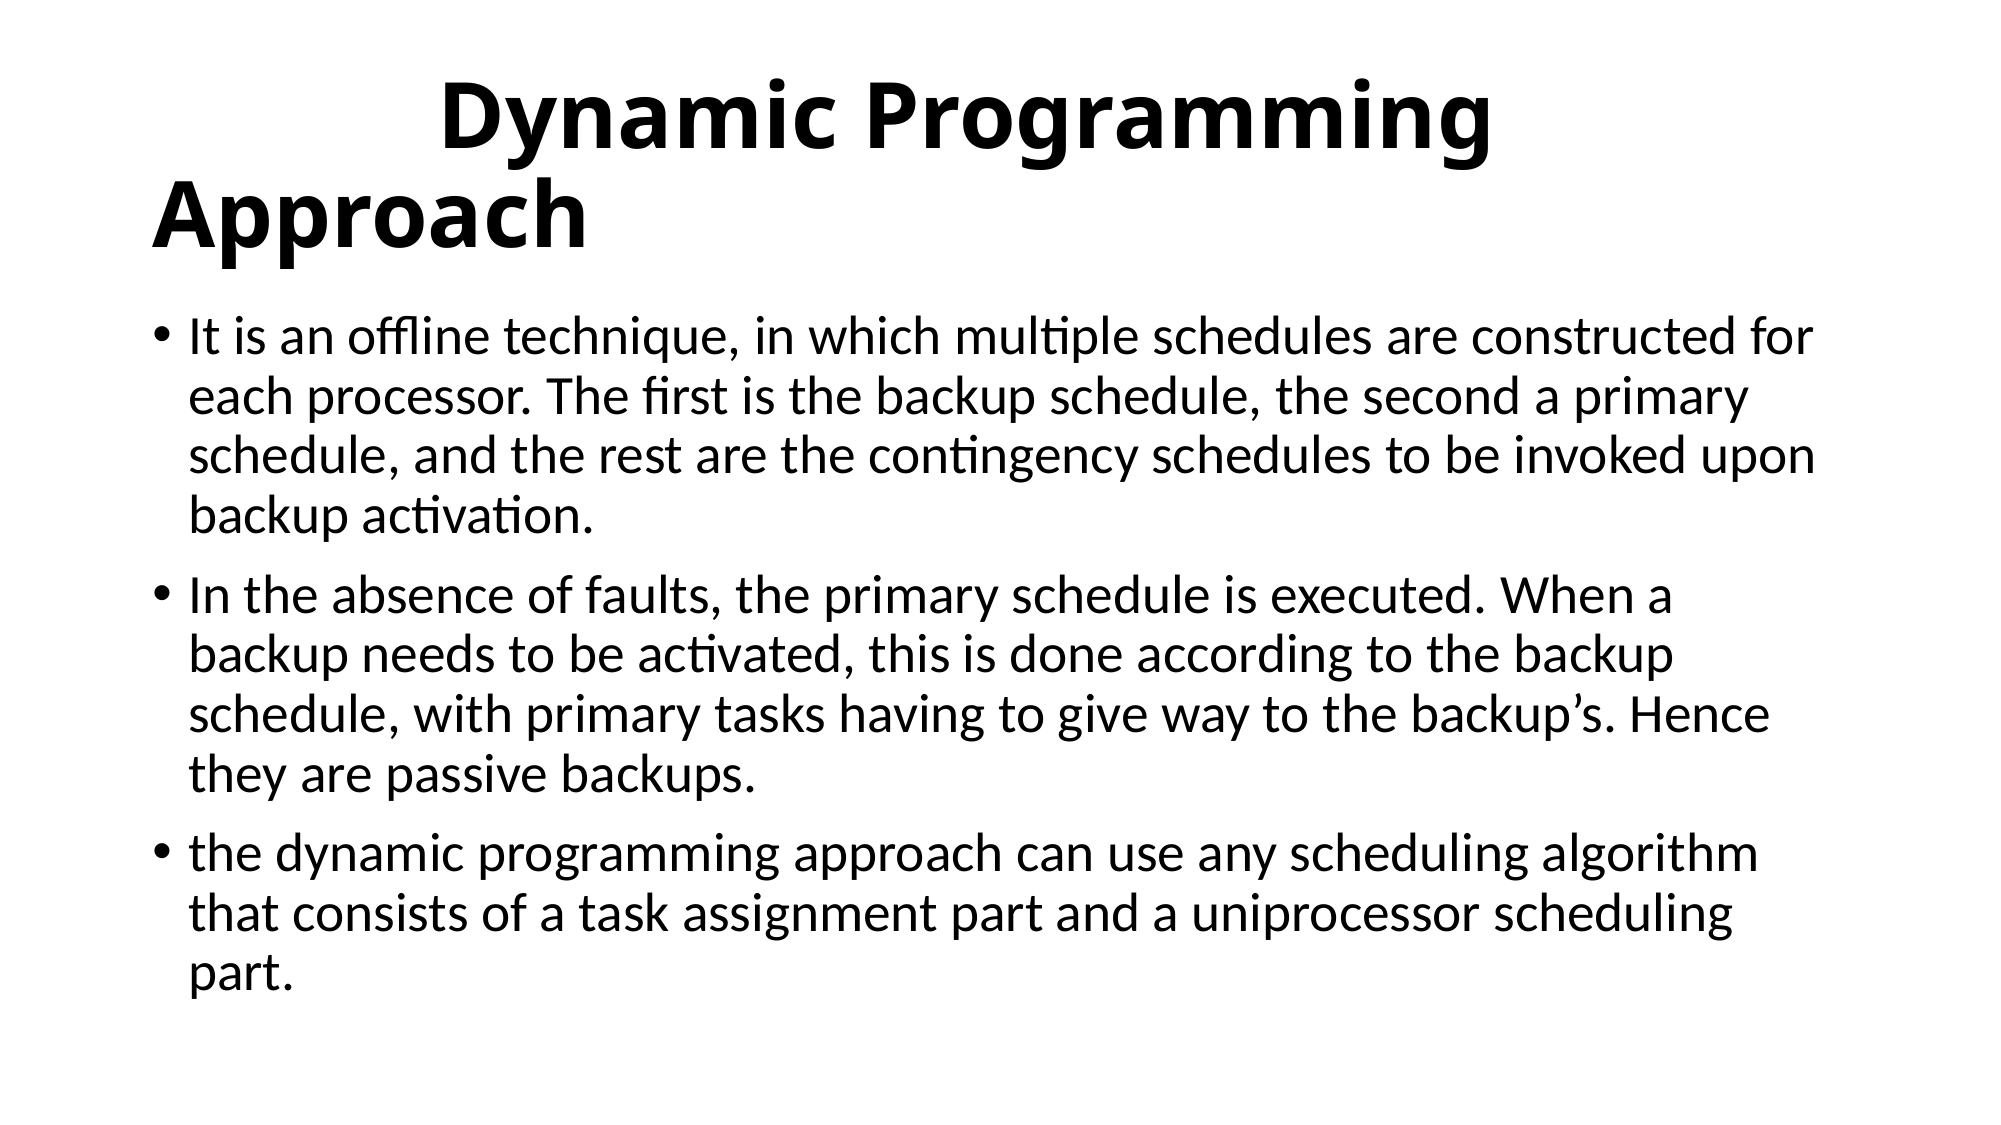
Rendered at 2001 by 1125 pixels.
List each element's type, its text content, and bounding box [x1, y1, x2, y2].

title Dynamic Programming Approach [137, 59, 1863, 278]
list It is an offline technique, in which multiple schedules are constructed for each processor. The first is the backup schedule, the second a primary schedule, and the rest are the contingency schedules to be invoked upon backup activation. In the absence of faults, the primary schedule is executed. When a backup needs to be activated, this is done according to the backup schedule, with primary tasks having to give way to the backup’s. Hence they are passive backups. the dynamic programming approach can use any scheduling algorithm that consists of a task assignment part and a uniprocessor scheduling part. [137, 299, 1863, 1014]
